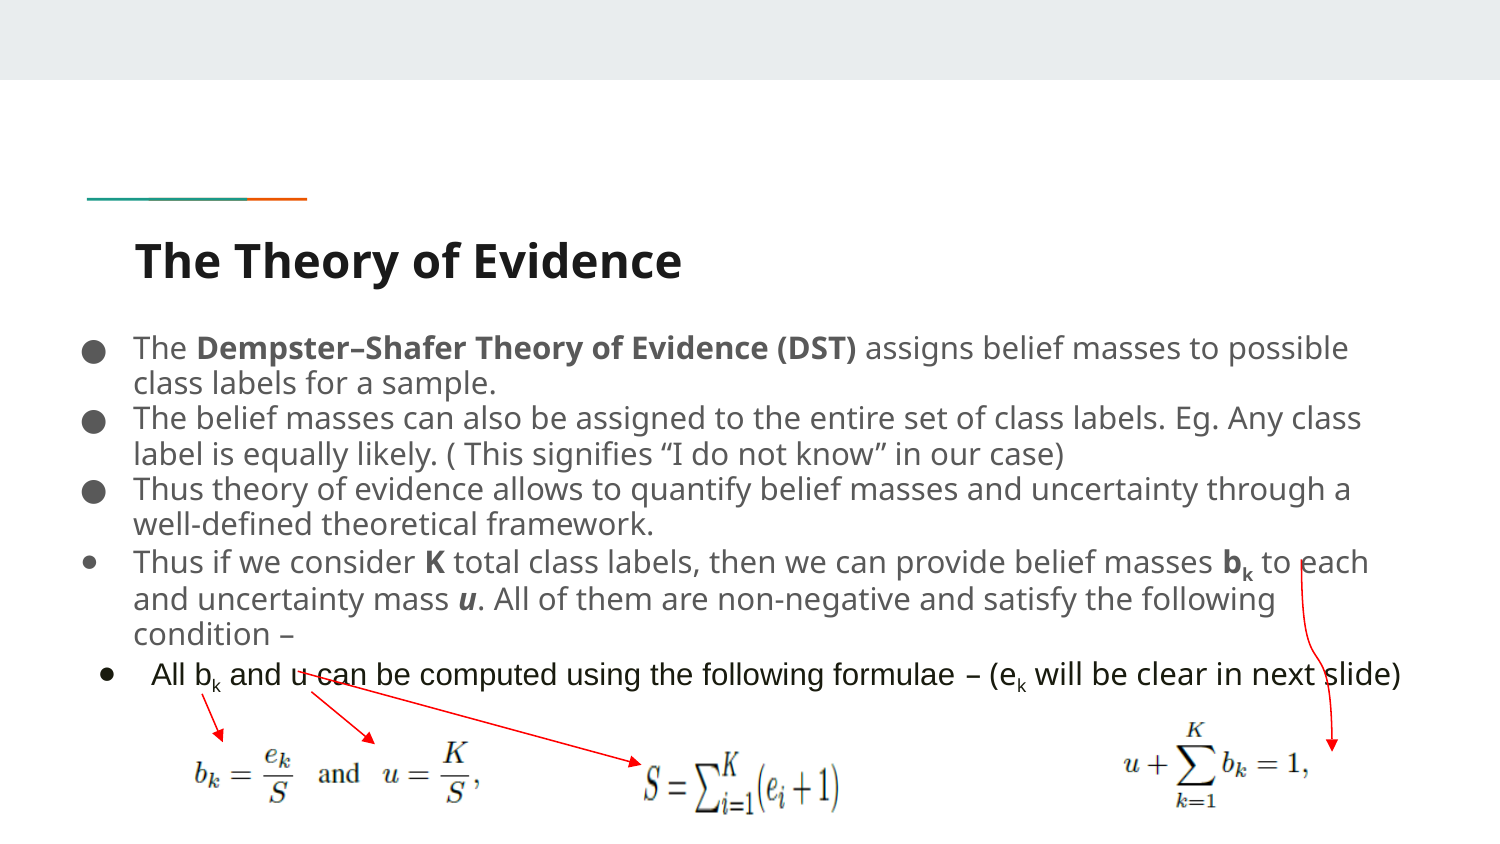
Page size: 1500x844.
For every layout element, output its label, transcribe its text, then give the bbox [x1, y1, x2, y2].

title The Theory of Evidence [119, 216, 1381, 305]
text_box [1220, 639, 1414, 672]
list The Dempster–Shafer Theory of Evidence (DST) assigns belief masses to possible class labels for a sample. The belief masses can also be assigned to the entire set of class labels. Eg. Any class label is equally likely. ( This signifies “I do not know” in our case) Thus theory of evidence allows to quantify belief masses and uncertainty through a well-defined theoretical framework. Thus if we consider K total class labels, then we can provide belief masses bk to each and uncertainty mass u. All of them are non-negative and satisfy the following condition – [43, 316, 1439, 629]
text_box All bk and u can be computed using the following formulae – (ek will be clear in next slide) [1328, 638, 1424, 706]
picture [642, 738, 840, 819]
picture [1106, 715, 1315, 817]
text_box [201, 693, 224, 743]
picture [172, 727, 490, 829]
text_box All bk and u can be computed using the following formulae – (ek will be clear in next slide) [60, 638, 1329, 706]
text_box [311, 691, 376, 745]
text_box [297, 670, 642, 765]
